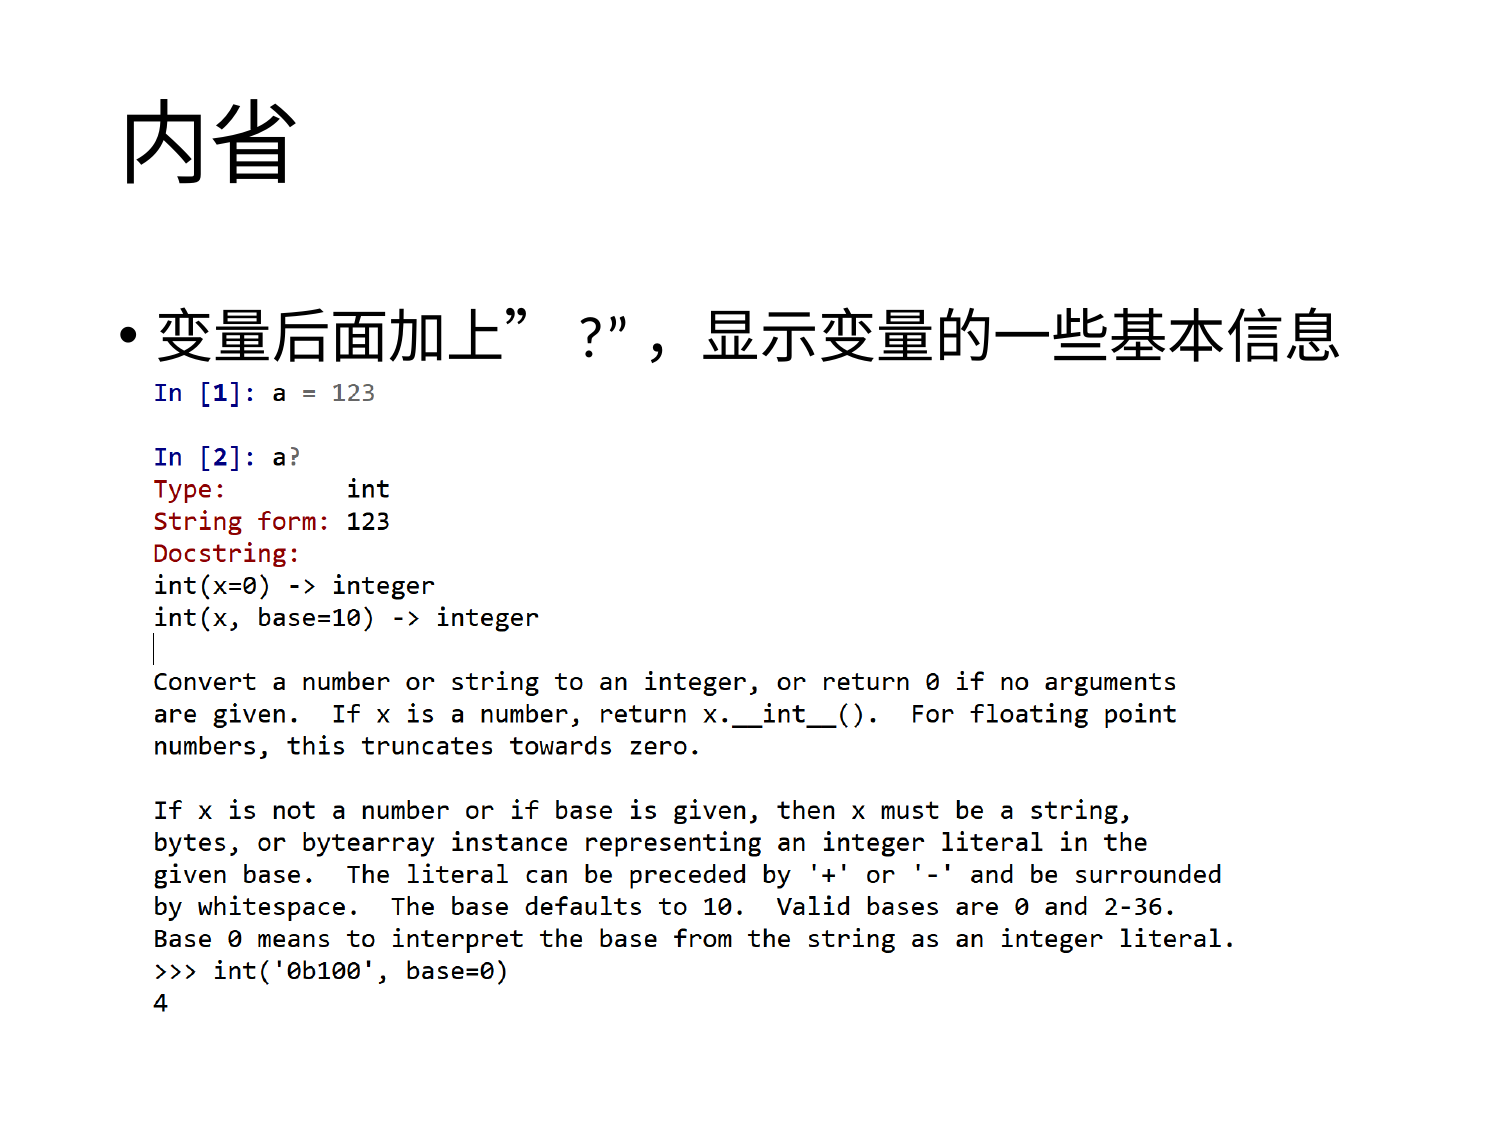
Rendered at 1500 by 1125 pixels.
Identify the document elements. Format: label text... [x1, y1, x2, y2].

list 变量后面加上”?”，显示变量的一些基本信息 [103, 256, 1397, 1014]
title 内省 [103, 59, 1397, 235]
picture [151, 375, 1239, 1026]
